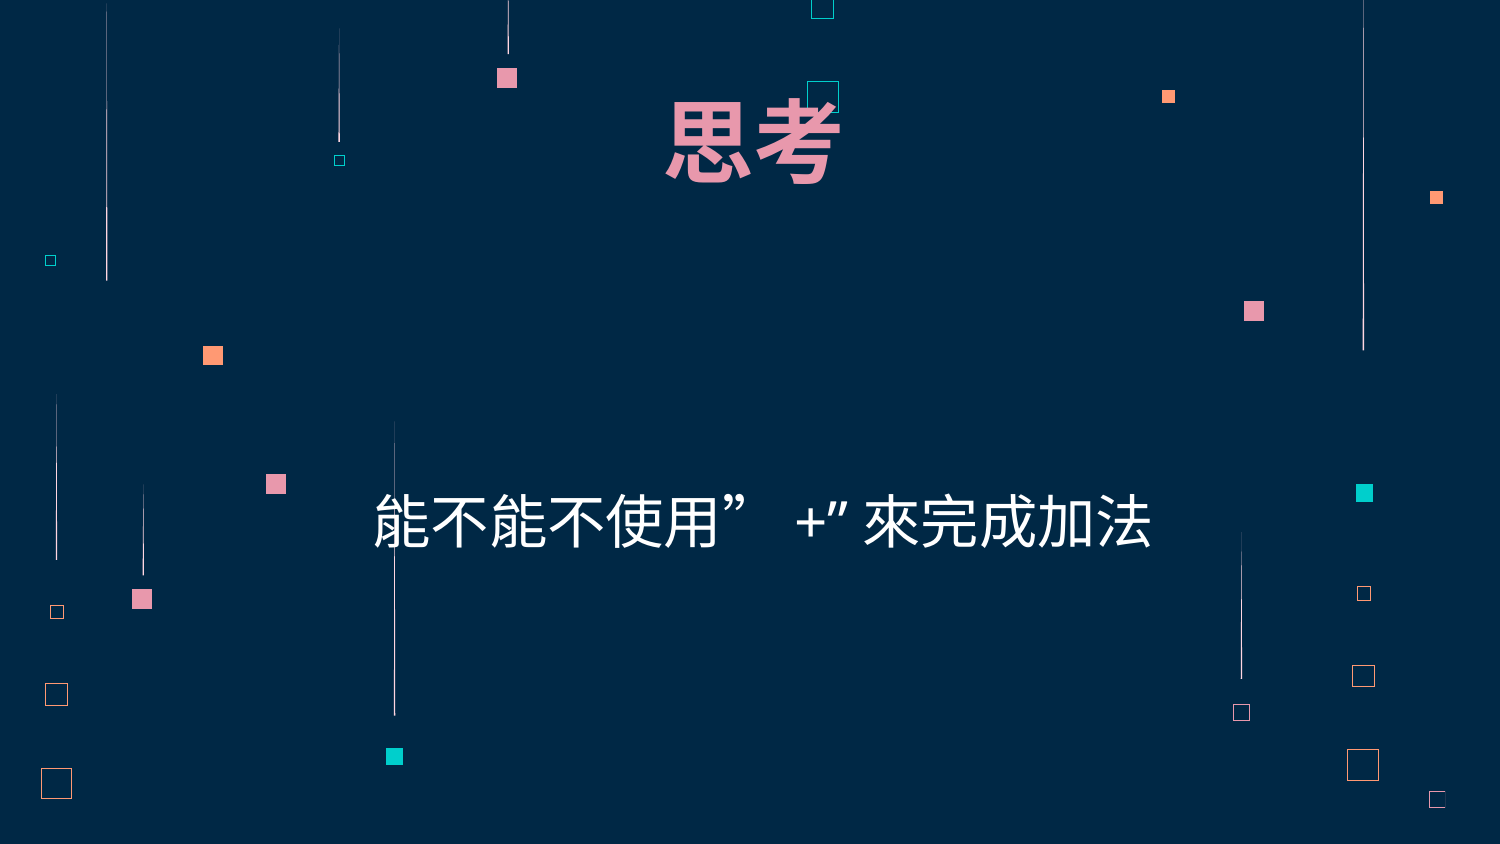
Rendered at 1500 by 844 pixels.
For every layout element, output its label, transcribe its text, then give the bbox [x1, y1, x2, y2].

title 思考 [503, 69, 1005, 220]
subtitle 能不能不使用”+”來完成加法 [140, 231, 1368, 739]
